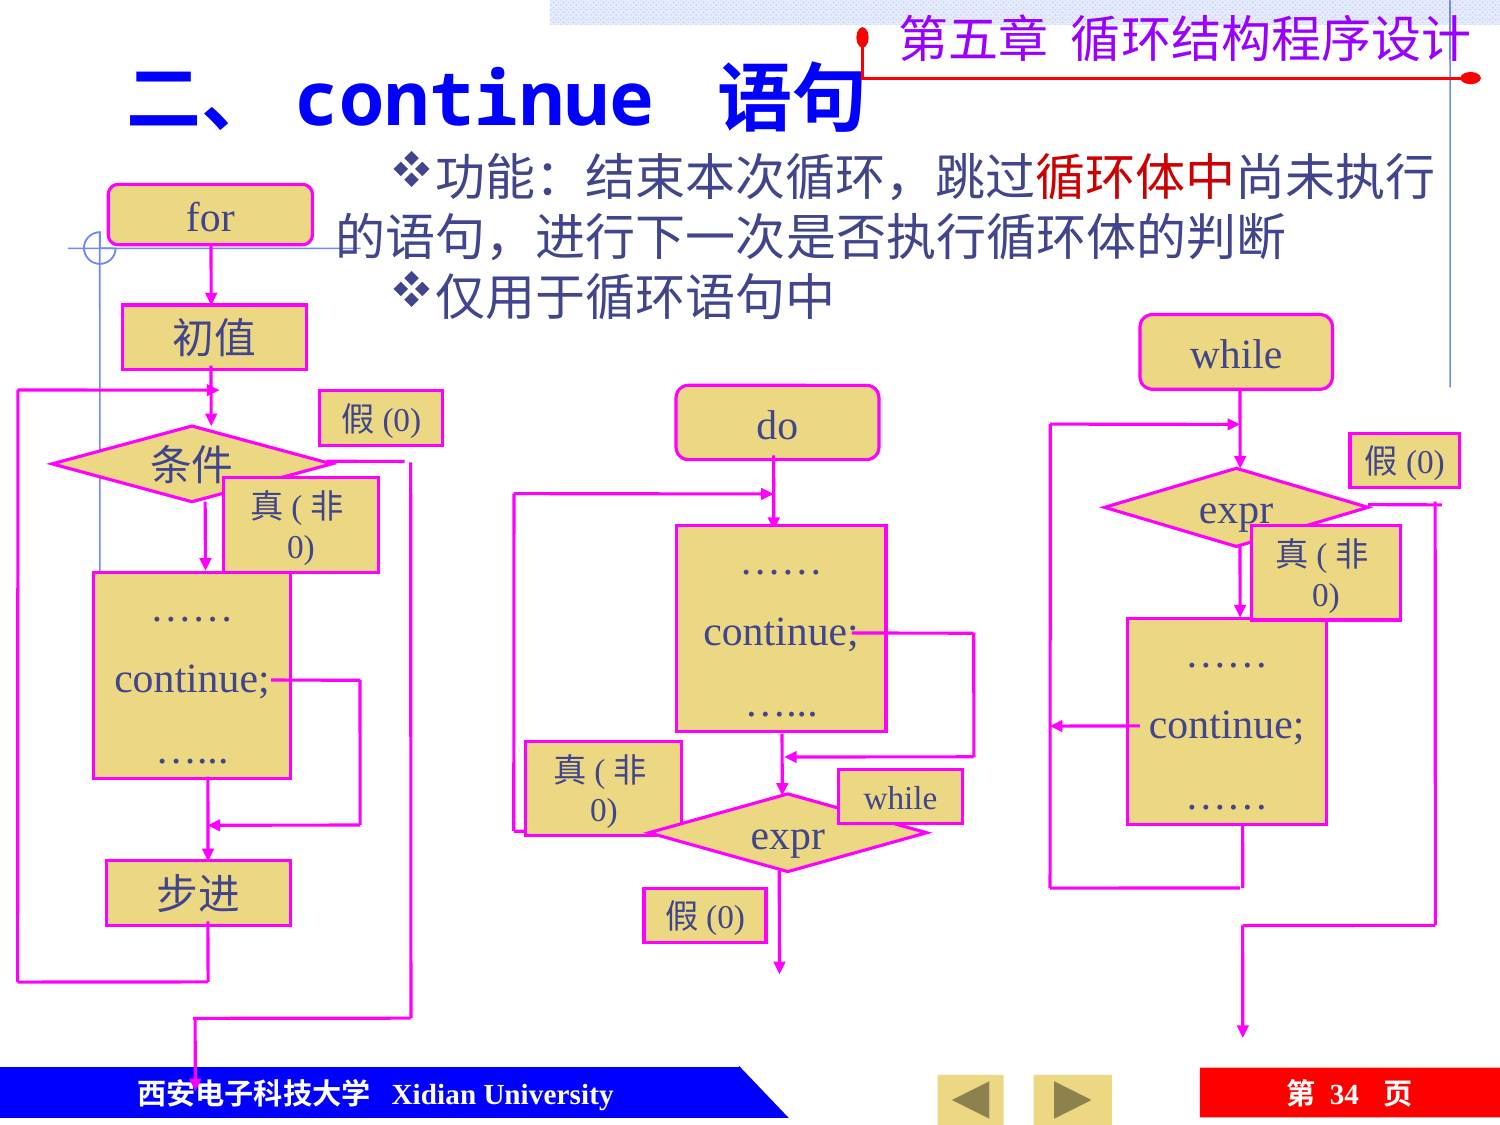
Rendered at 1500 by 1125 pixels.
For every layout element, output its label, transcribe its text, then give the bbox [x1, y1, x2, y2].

text_box [937, 1074, 1004, 1125]
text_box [513, 385, 975, 975]
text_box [17, 184, 443, 1092]
text_box 二、continue 语句 [112, 42, 857, 148]
text_box [1033, 1074, 1113, 1125]
picture [549, 0, 862, 25]
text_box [862, 0, 1500, 79]
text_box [1049, 314, 1460, 1038]
text_box 功能：结束本次循环，跳过循环体中尚未执行的语句，进行下一次是否执行循环体的判断 仅用于循环语句中 [171, 78, 1484, 354]
